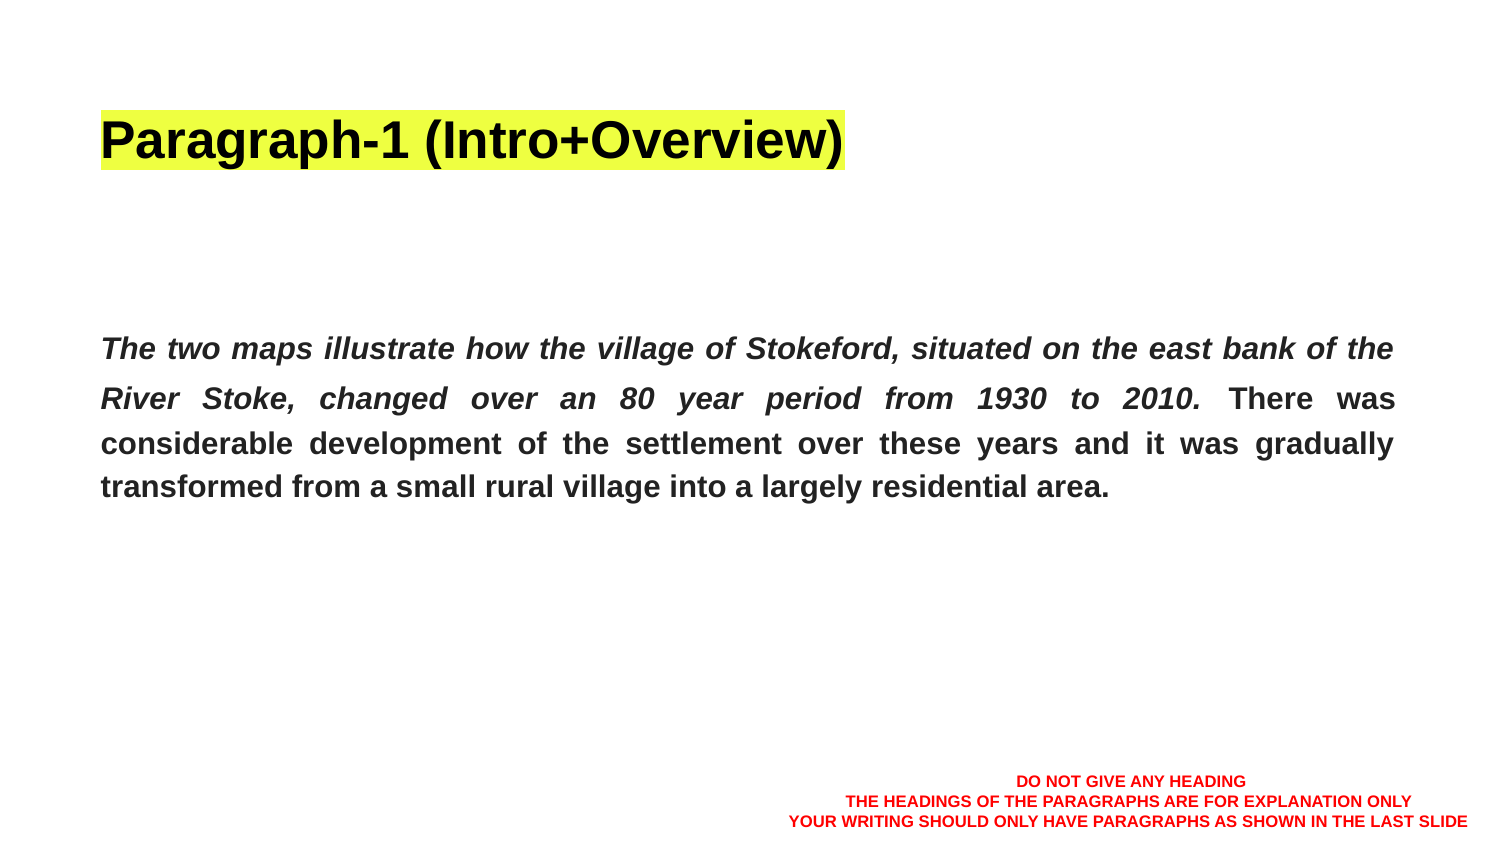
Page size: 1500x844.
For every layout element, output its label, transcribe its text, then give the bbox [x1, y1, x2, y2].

list The two maps illustrate how the village of Stokeford, situated on the east bank of the River Stoke, changed over an 80 year period from 1930 to 2010. There was considerable development of the settlement over these years and it was gradually transformed from a small rural village into a largely residential area. [85, 307, 1412, 561]
text_box DO NOT GIVE ANY HEADING THE HEADINGS OF THE PARAGRAPHS ARE FOR EXPLANATION ONLY YOUR WRITING SHOULD ONLY HAVE PARAGRAPHS AS SHOWN IN THE LAST SLIDE [728, 743, 1500, 838]
title Paragraph-1 (Intro+Overview) [85, 90, 1484, 185]
